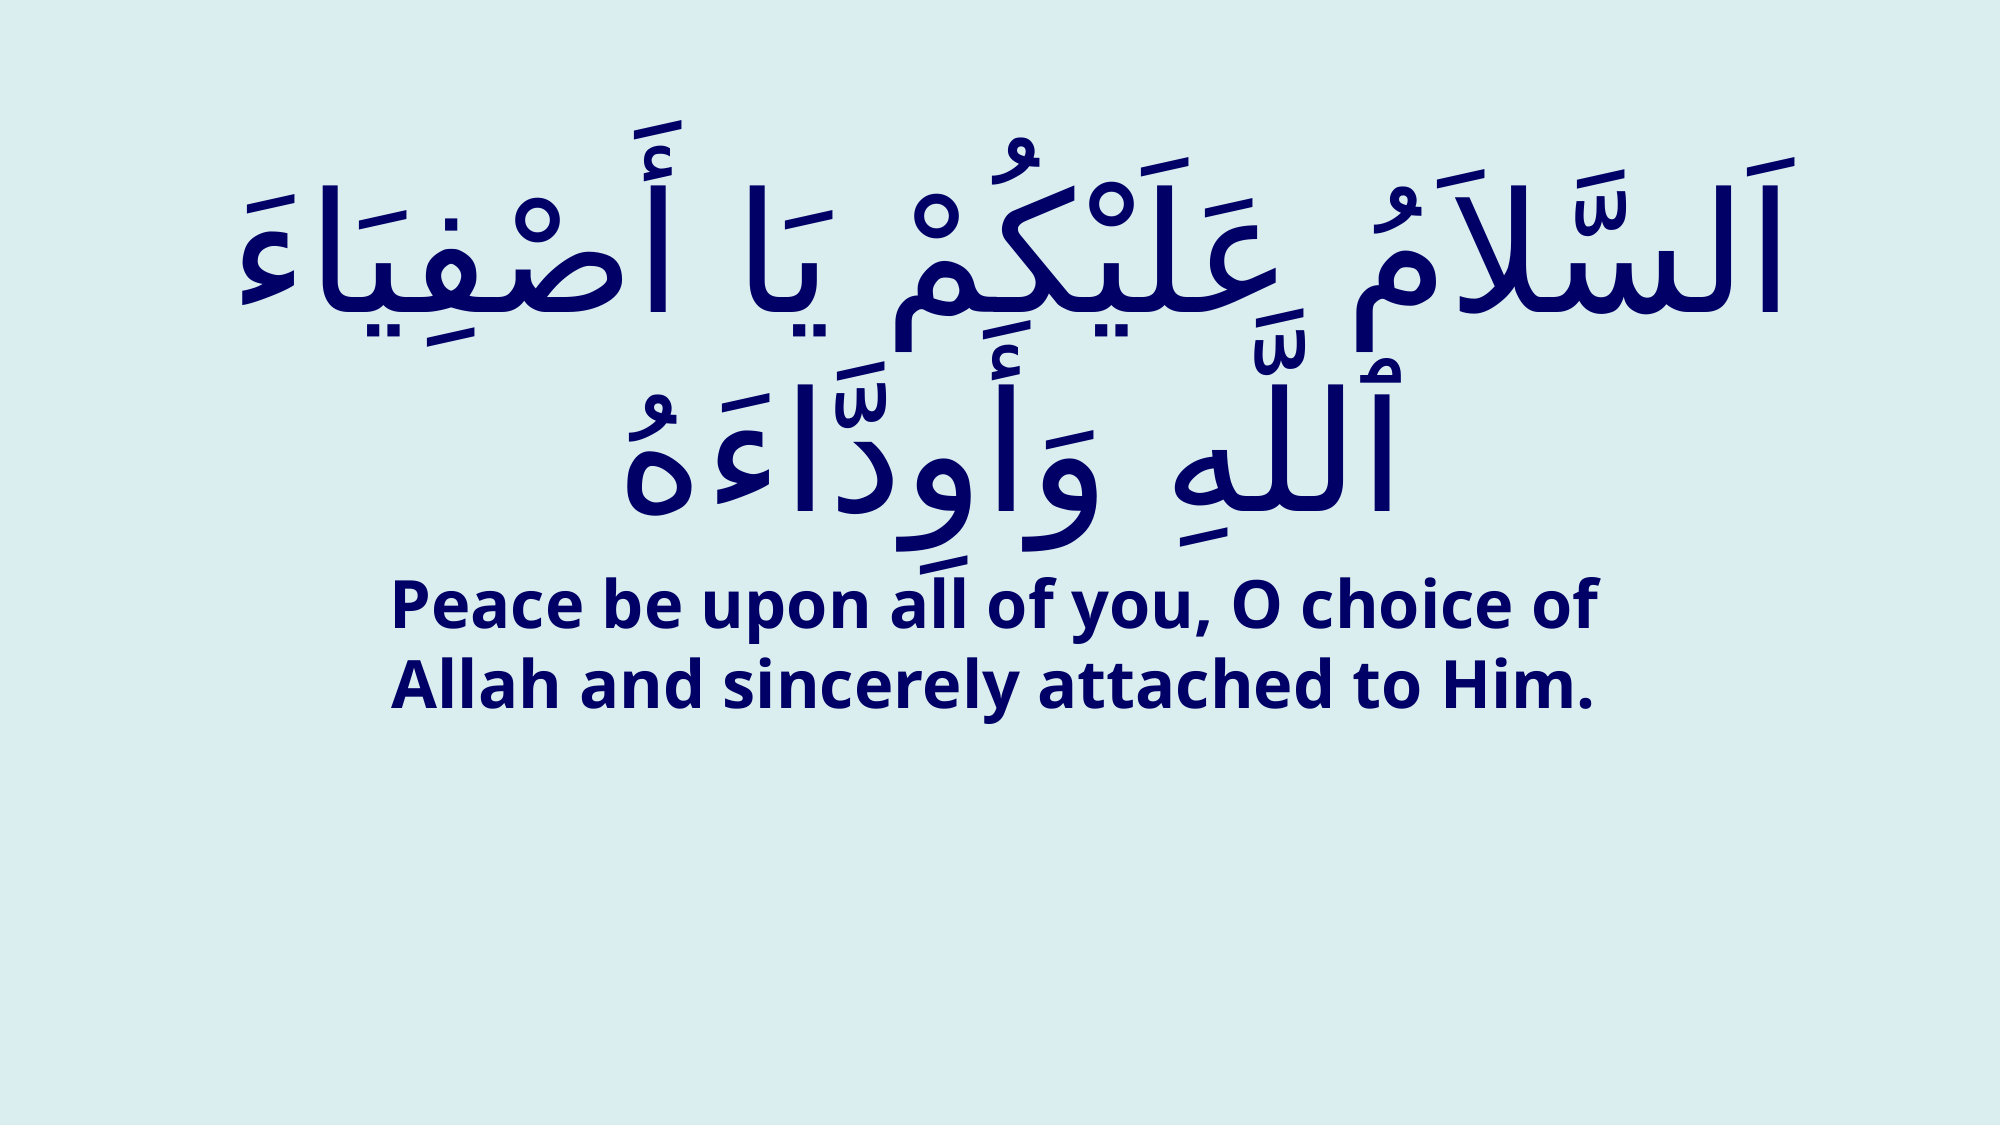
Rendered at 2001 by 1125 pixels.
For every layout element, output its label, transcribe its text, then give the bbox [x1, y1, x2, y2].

title اَلسَّلاَمُ عَلَيْكُمْ يَا أَصْفِيَاءَ ٱللَّهِ وَأَوِدَّاءَهُ [102, 137, 1922, 553]
subtitle Peace be upon all of you, O choice of Allah and sincerely attached to Him. [303, 554, 1686, 1125]
